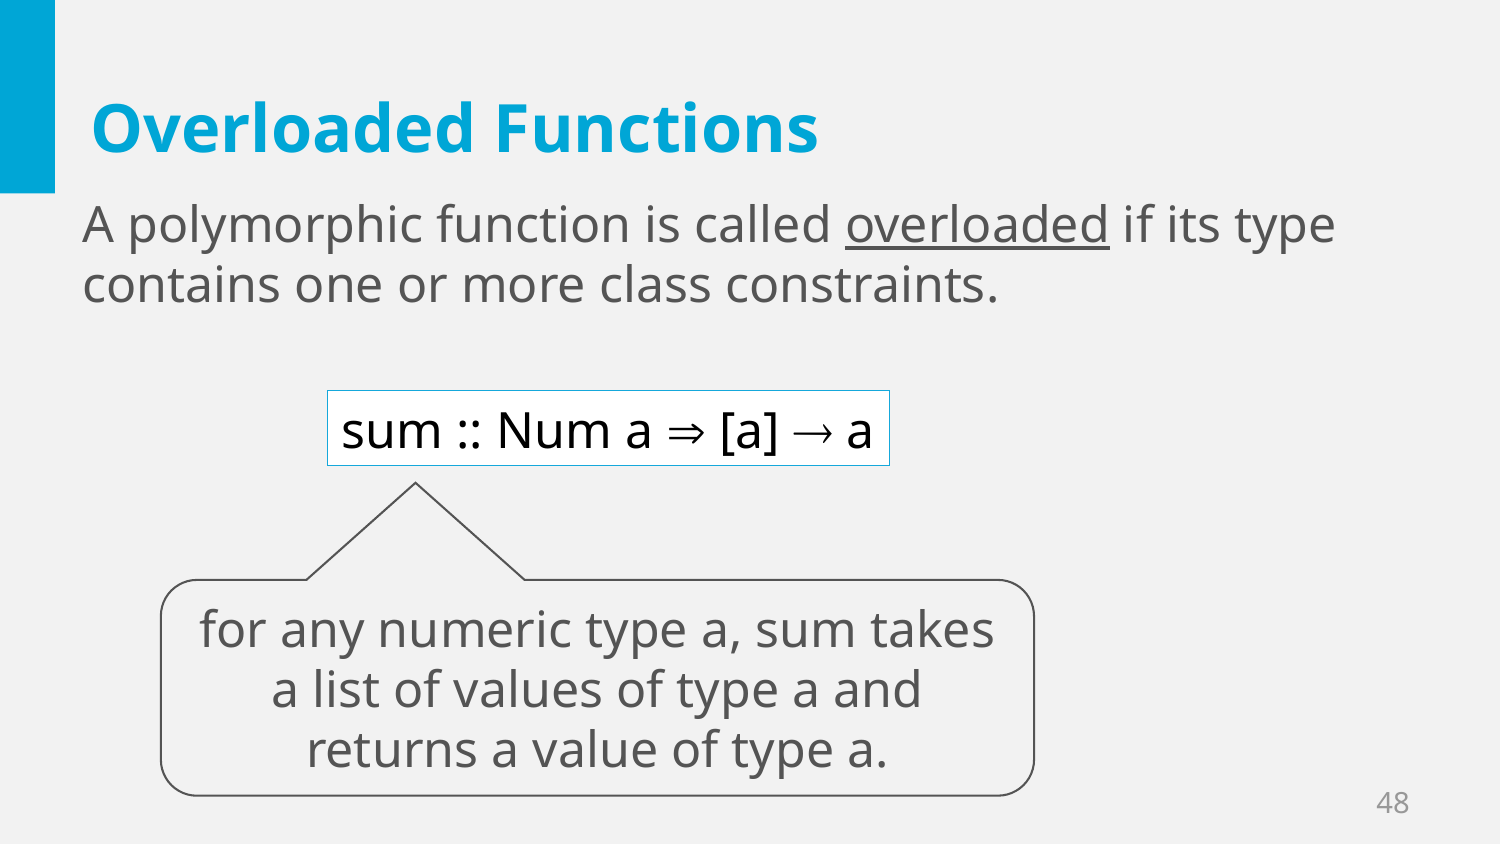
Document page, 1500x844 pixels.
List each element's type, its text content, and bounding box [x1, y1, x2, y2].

slide_number 48 [1074, 782, 1425, 827]
text_box A polymorphic function is called overloaded if its type contains one or more class constraints. [67, 185, 1405, 320]
text_box for any numeric type a, sum takes a list of values of type a and returns a value of type a. [160, 482, 1035, 796]
text_box sum :: Num a  [a]  a [327, 390, 890, 466]
title Overloaded Functions [75, 33, 1425, 218]
